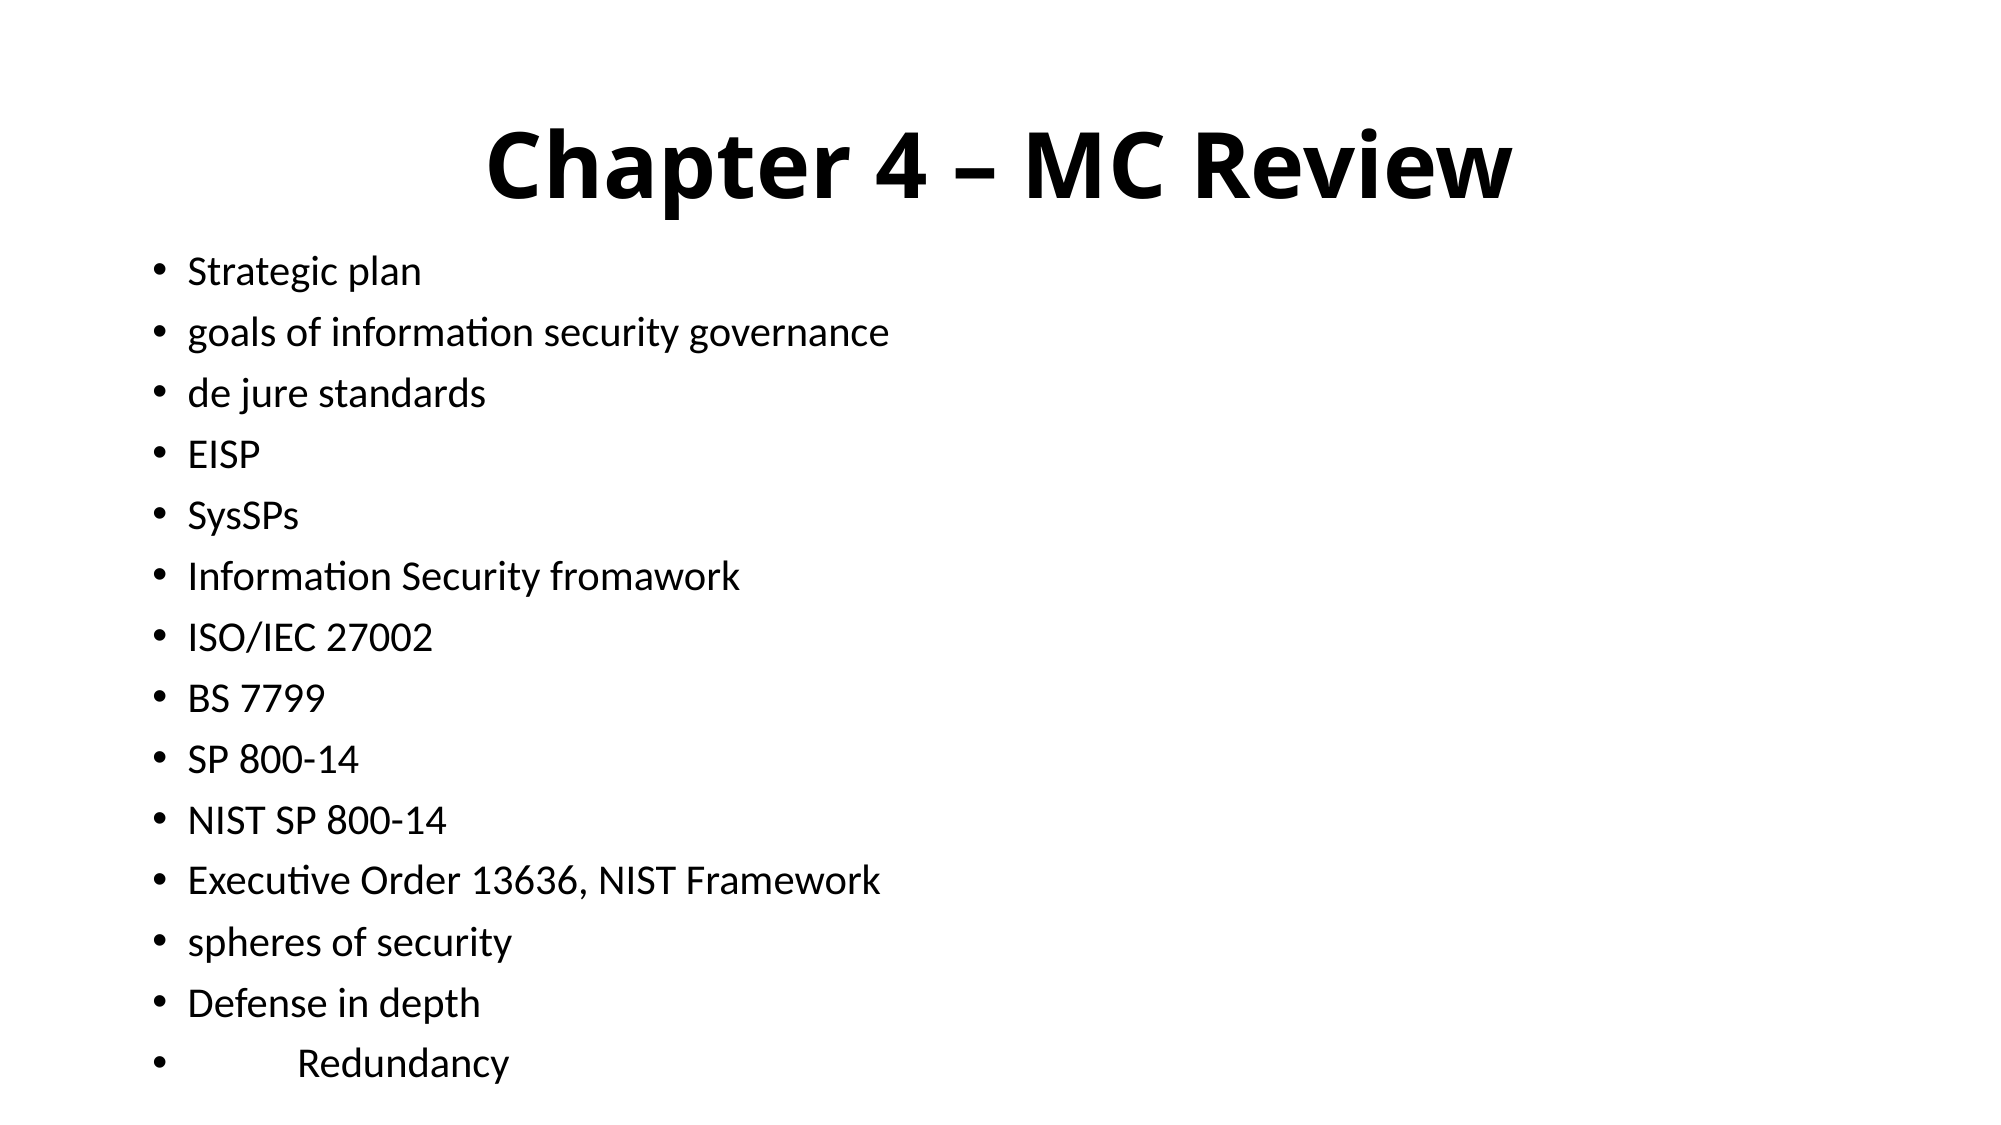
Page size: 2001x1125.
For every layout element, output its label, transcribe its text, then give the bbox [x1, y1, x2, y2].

title Chapter 4 – MC Review [137, 59, 1863, 241]
list Strategic plan goals of information security governance de jure standards EISP SysSPs Information Security fromawork ISO/IEC 27002 BS 7799 SP 800-14 NIST SP 800-14 Executive Order 13636, NIST Framework spheres of security Defense in depth Redundancy [137, 241, 1863, 1099]
